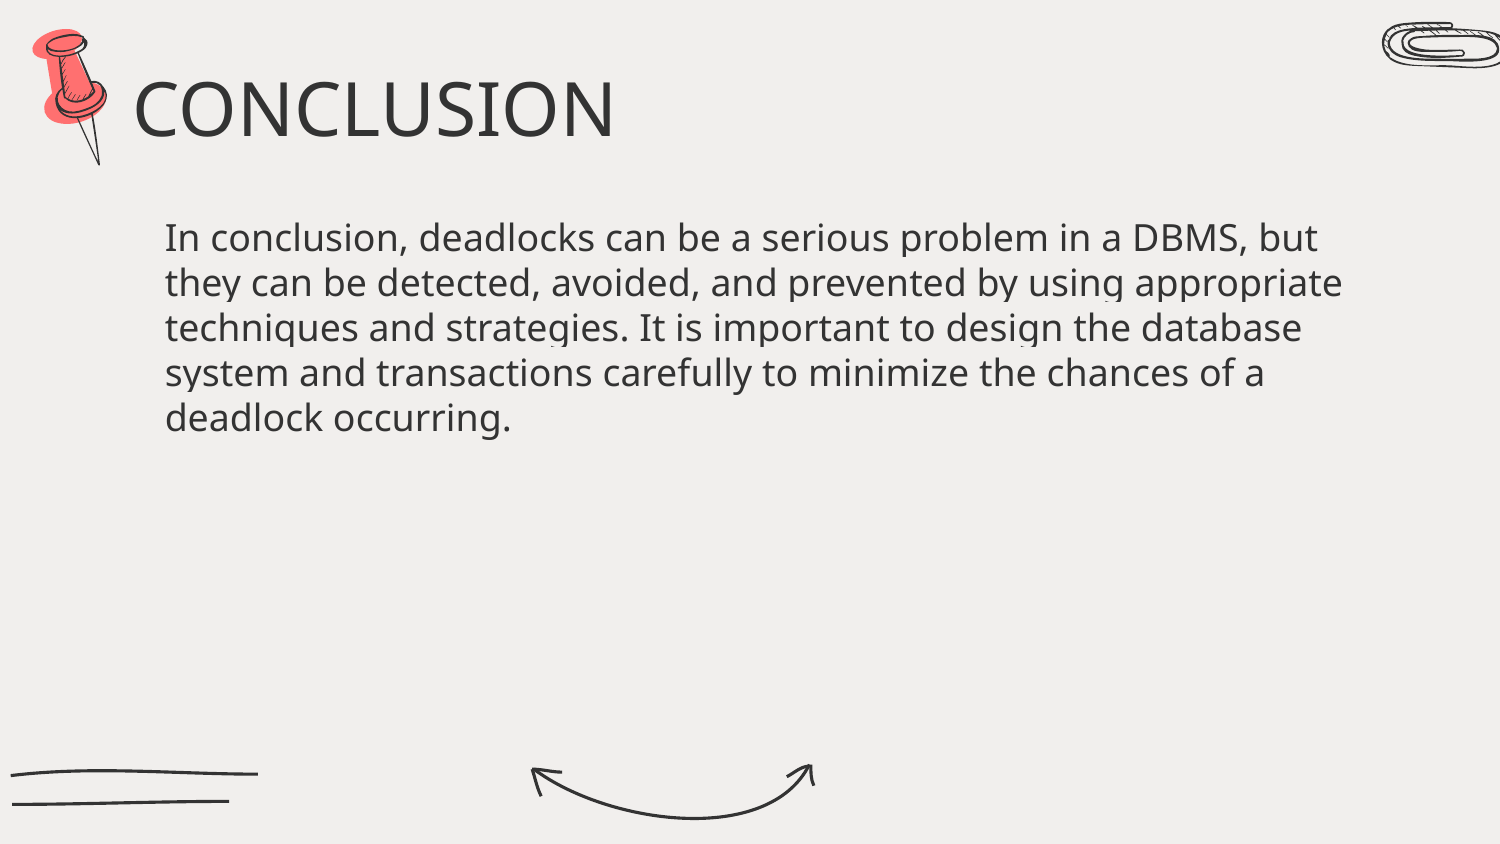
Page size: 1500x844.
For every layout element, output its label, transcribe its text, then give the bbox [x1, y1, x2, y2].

list In conclusion, deadlocks can be a serious problem in a DBMS, but they can be detected, avoided, and prevented by using appropriate techniques and strategies. It is important to design the database system and transactions carefully to minimize the chances of a deadlock occurring. [149, 199, 1382, 655]
title CONCLUSION [117, 46, 1383, 152]
